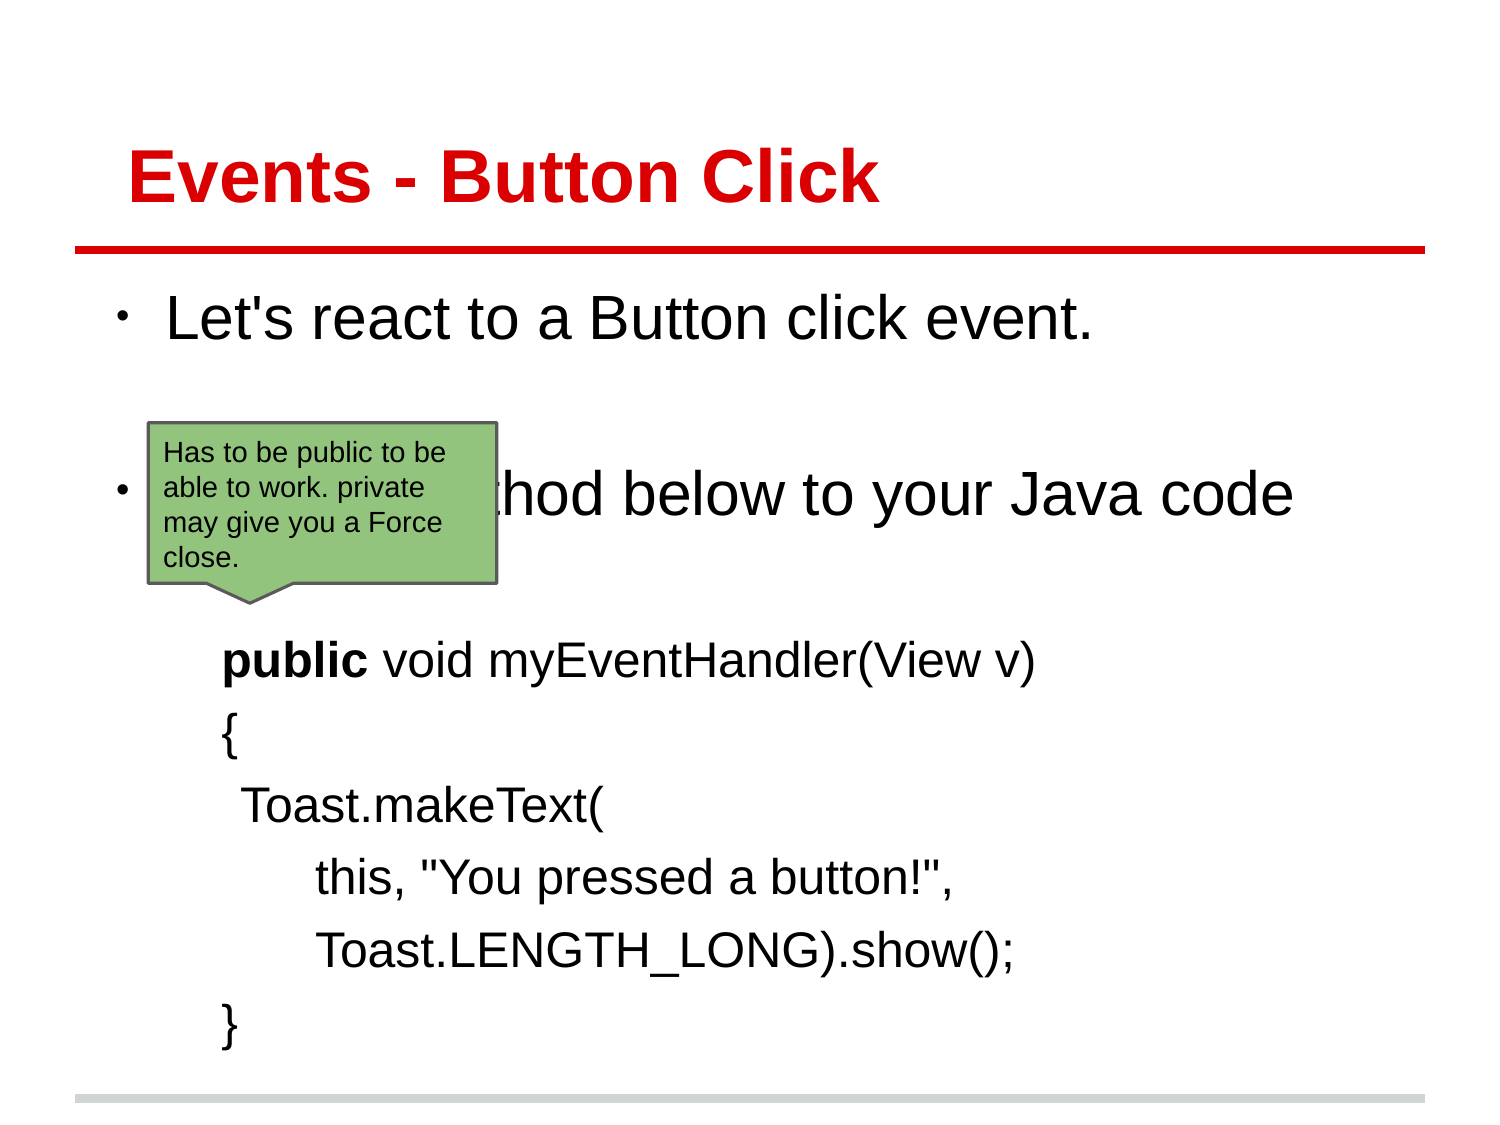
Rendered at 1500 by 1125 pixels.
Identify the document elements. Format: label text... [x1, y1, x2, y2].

text_box Has to be public to be able to work. private may give you a Force close. [148, 422, 497, 604]
list Let's react to a Button click event. Add the method below to your Java code public void myEventHandler(View v) { Toast.makeText( this, "You pressed a button!", Toast.LENGTH_LONG).show(); } [75, 262, 1425, 1078]
title Events - Button Click [75, 45, 1425, 233]
